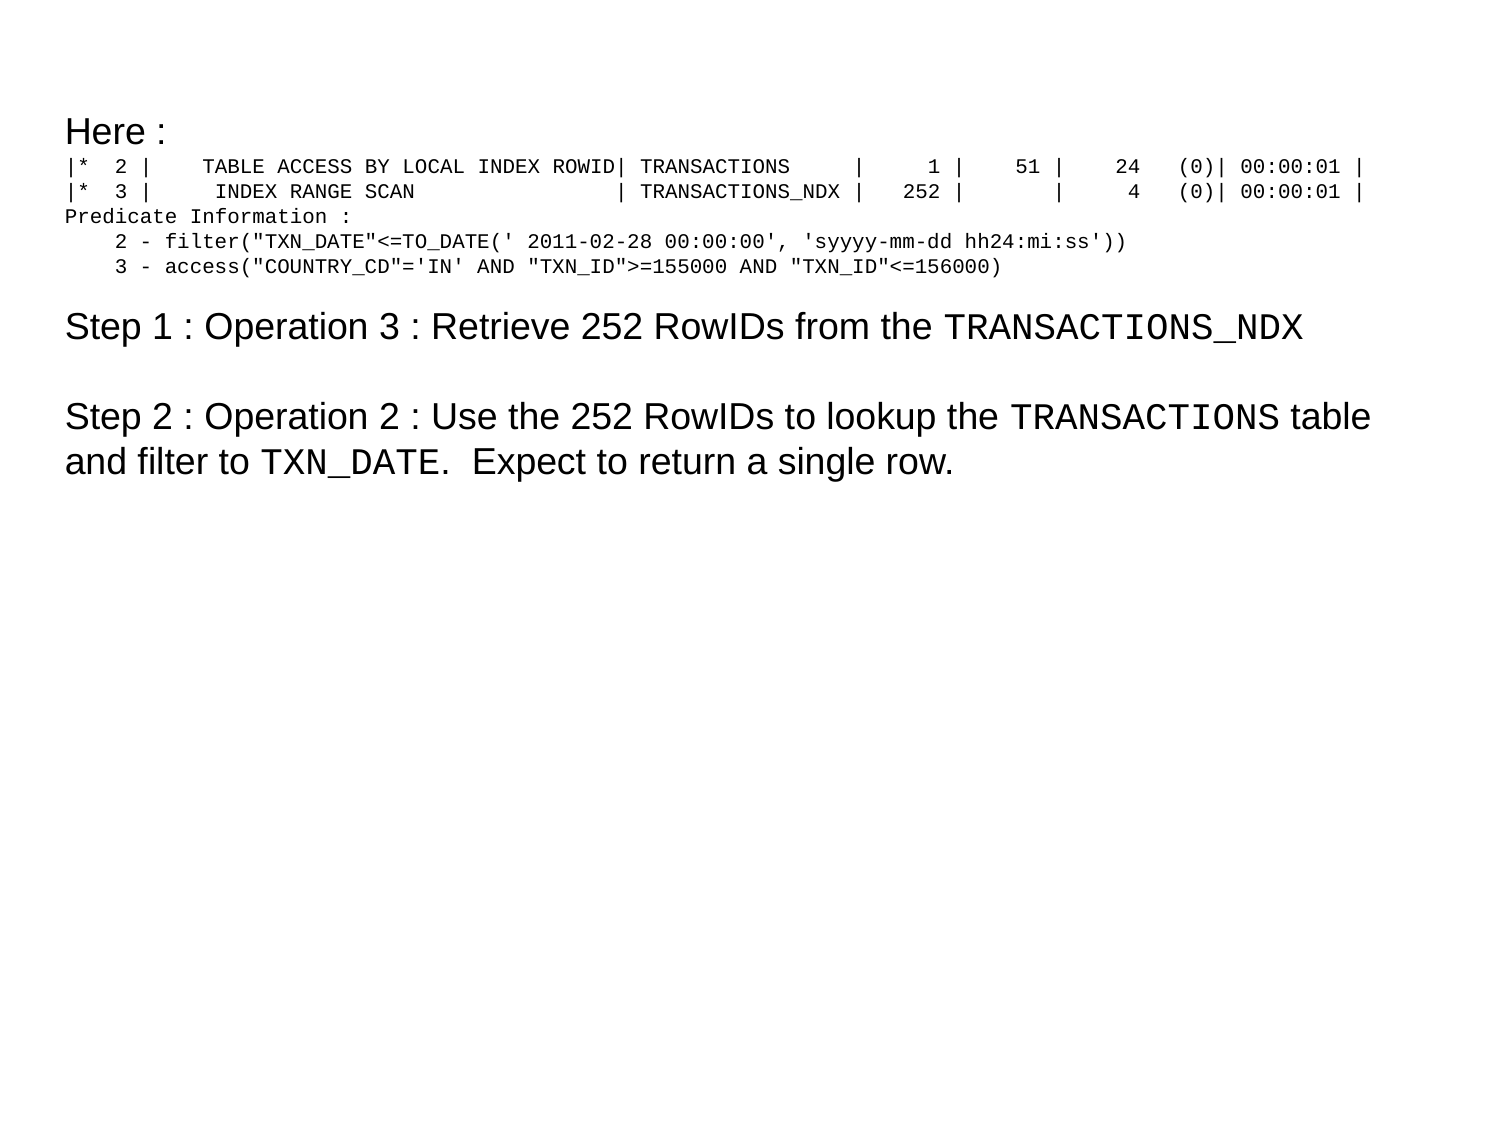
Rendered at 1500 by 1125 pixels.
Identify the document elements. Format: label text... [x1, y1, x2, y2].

text_box Here : |* 2 | TABLE ACCESS BY LOCAL INDEX ROWID| TRANSACTIONS | 1 | 51 | 24 (0)| 00:00:01 | |* 3 | INDEX RANGE SCAN | TRANSACTIONS_NDX | 252 | | 4 (0)| 00:00:01 | Predicate Information : 2 - filter("TXN_DATE"<=TO_DATE(' 2011-02-28 00:00:00', 'syyyy-mm-dd hh24:mi:ss')) 3 - access("COUNTRY_CD"='IN' AND "TXN_ID">=155000 AND "TXN_ID"<=156000) Step 1 : Operation 3 : Retrieve 252 RowIDs from the TRANSACTIONS_NDX Step 2 : Operation 2 : Use the 252 RowIDs to lookup the TRANSACTIONS table and filter to TXN_DATE. Expect to return a single row. [49, 99, 1400, 535]
